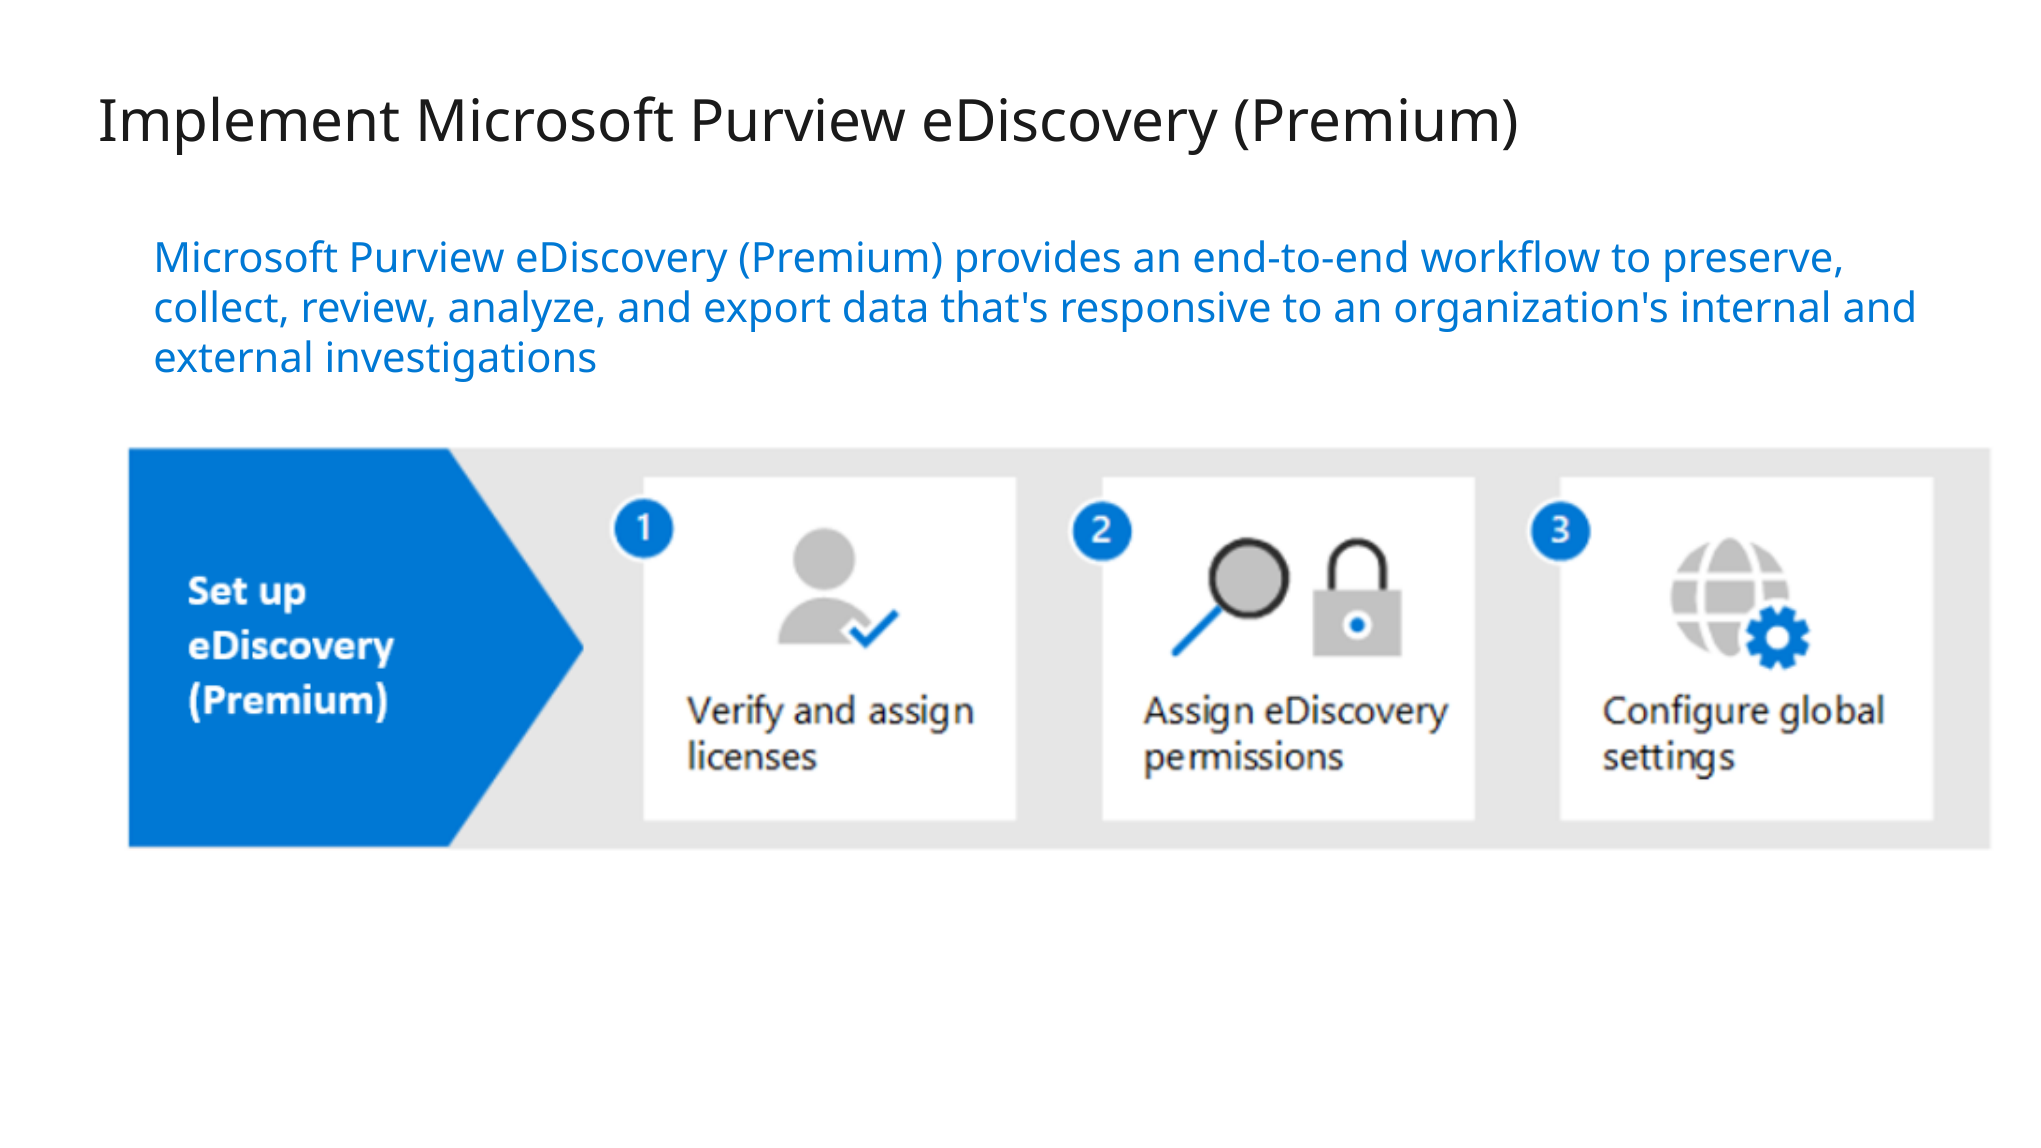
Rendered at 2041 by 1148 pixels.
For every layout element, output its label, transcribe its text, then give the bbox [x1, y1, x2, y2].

title Implement Microsoft Purview eDiscovery (Premium) [98, 83, 1943, 156]
text_box Microsoft Purview eDiscovery (Premium) provides an end-to-end workflow to preserve, collect, review, analyze, and export data that's responsive to an organization's internal and external investigations [153, 230, 1945, 400]
picture [109, 427, 2016, 864]
